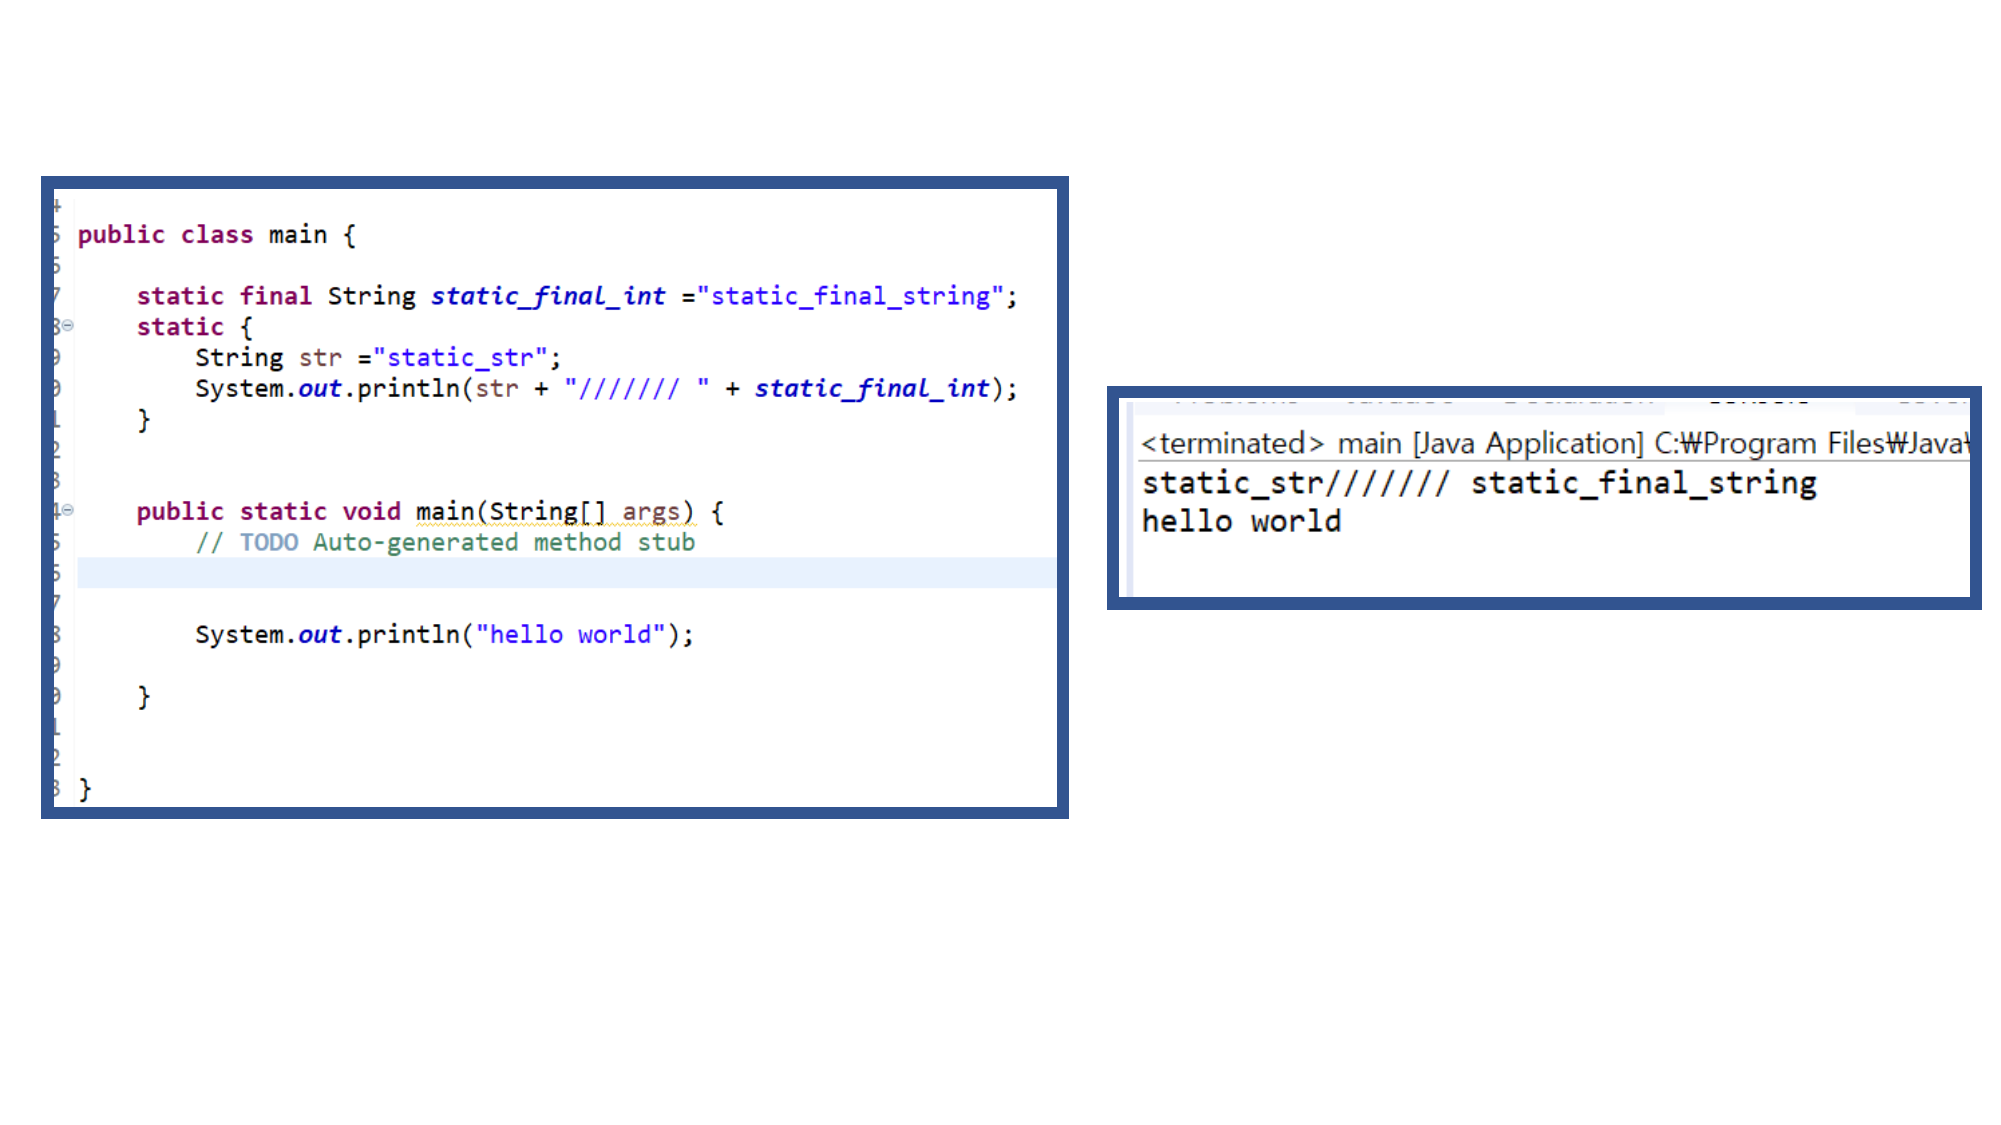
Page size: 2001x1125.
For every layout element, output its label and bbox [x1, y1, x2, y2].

text_box [1112, 391, 1977, 604]
text_box [47, 182, 1064, 813]
